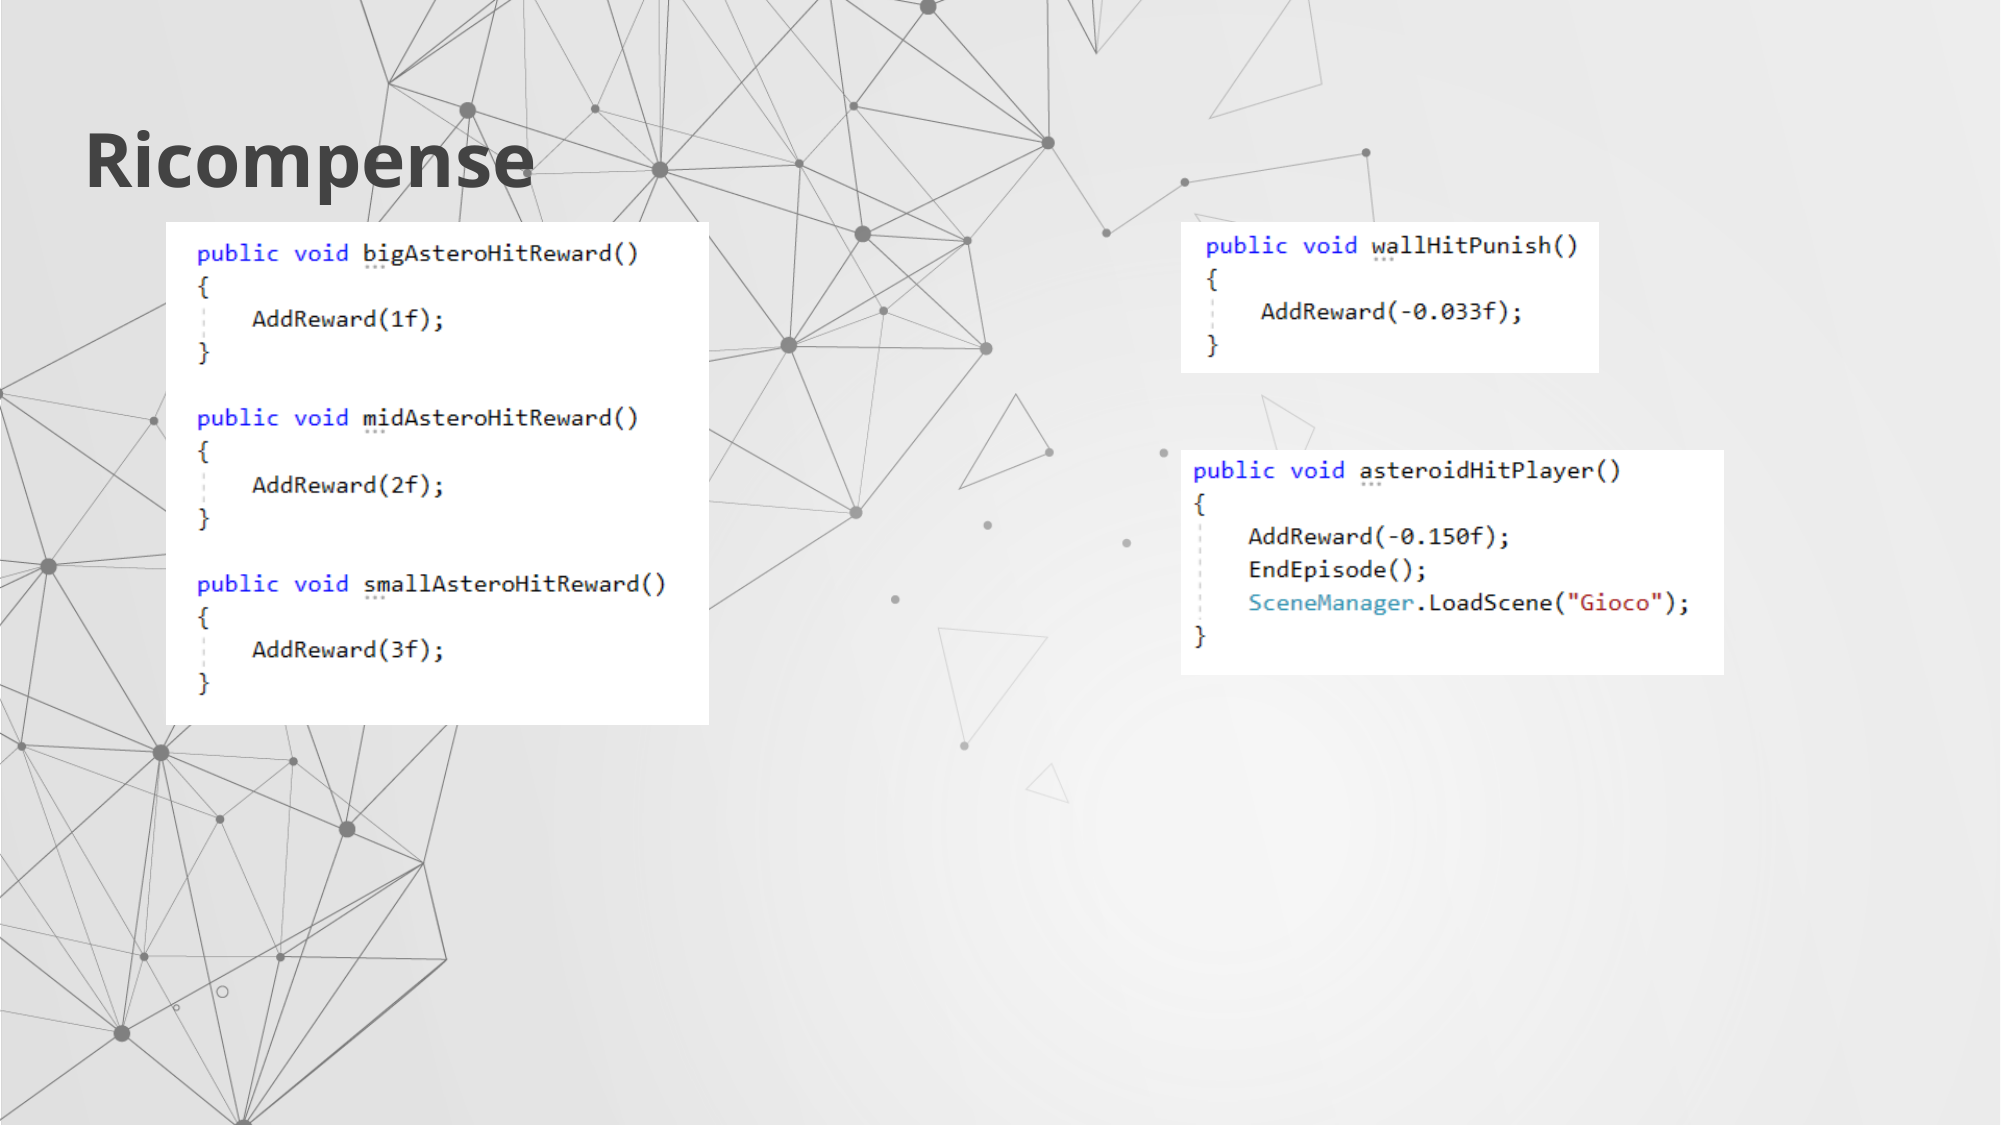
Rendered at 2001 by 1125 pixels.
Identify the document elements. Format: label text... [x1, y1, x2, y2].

title Ricompense [68, 97, 1932, 223]
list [165, 222, 709, 725]
picture [0, 0, 2001, 1125]
